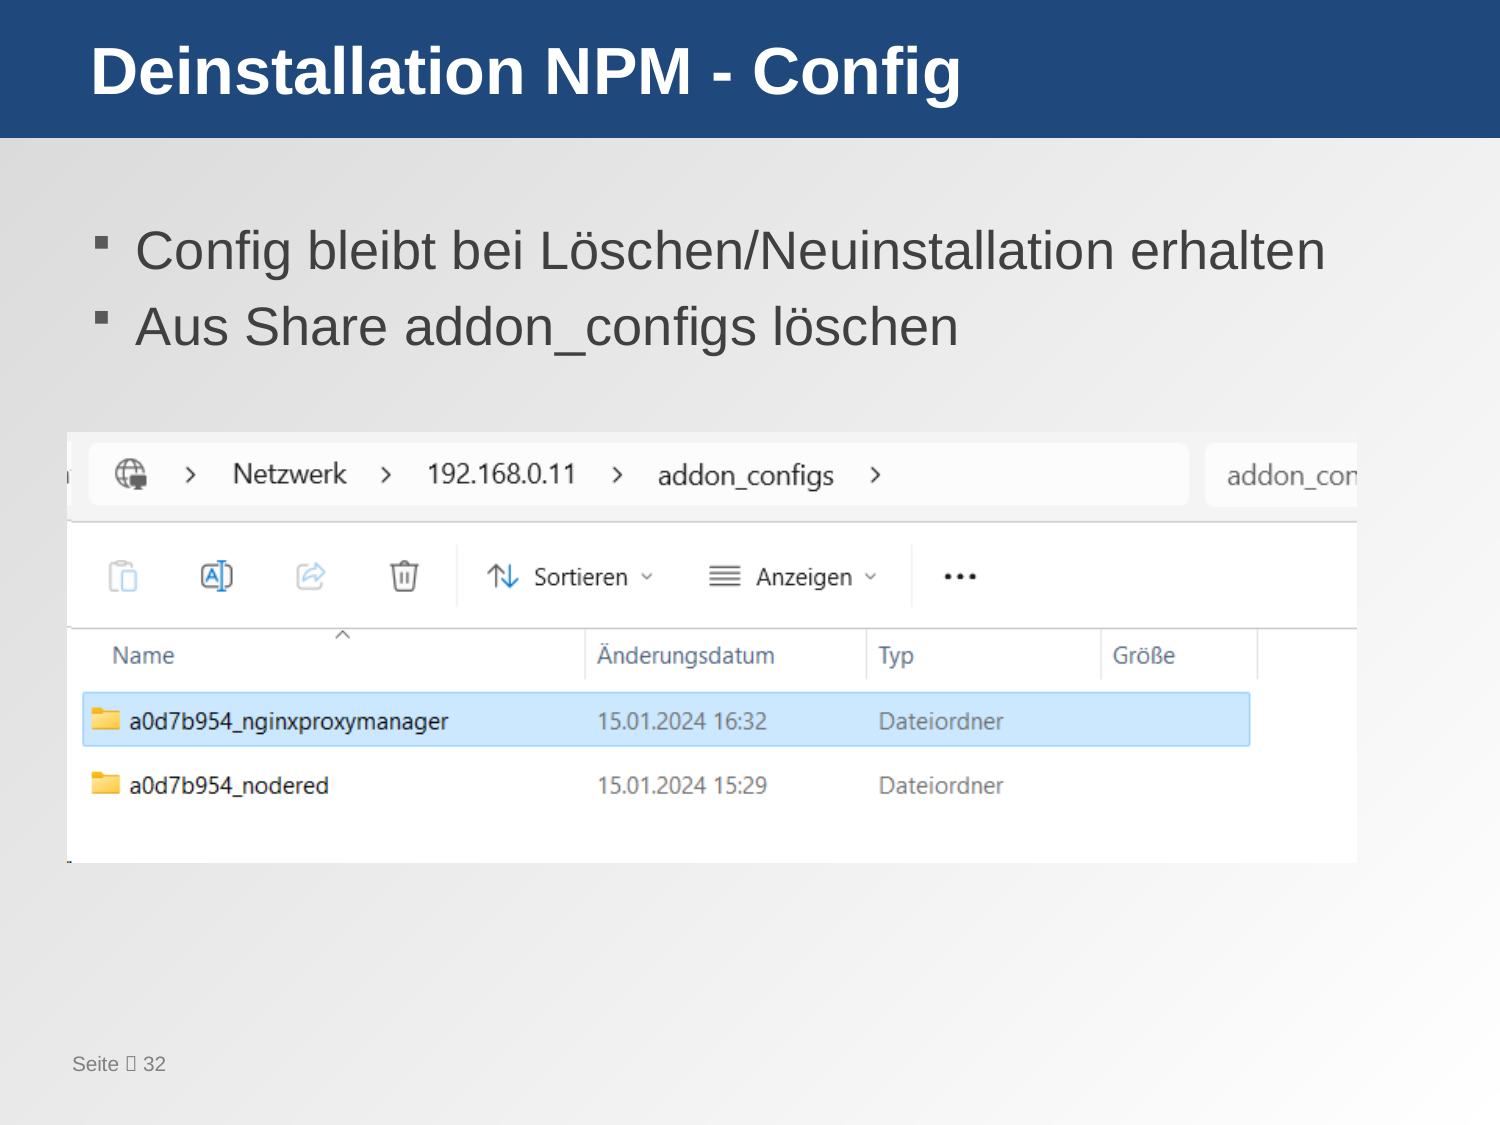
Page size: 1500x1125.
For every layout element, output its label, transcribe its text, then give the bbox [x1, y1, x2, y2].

picture [66, 432, 1357, 863]
list Config bleibt bei Löschen/Neuinstallation erhalten Aus Share addon_configs löschen [76, 208, 1424, 964]
title Deinstallation NPM - Config [75, 20, 1425, 208]
